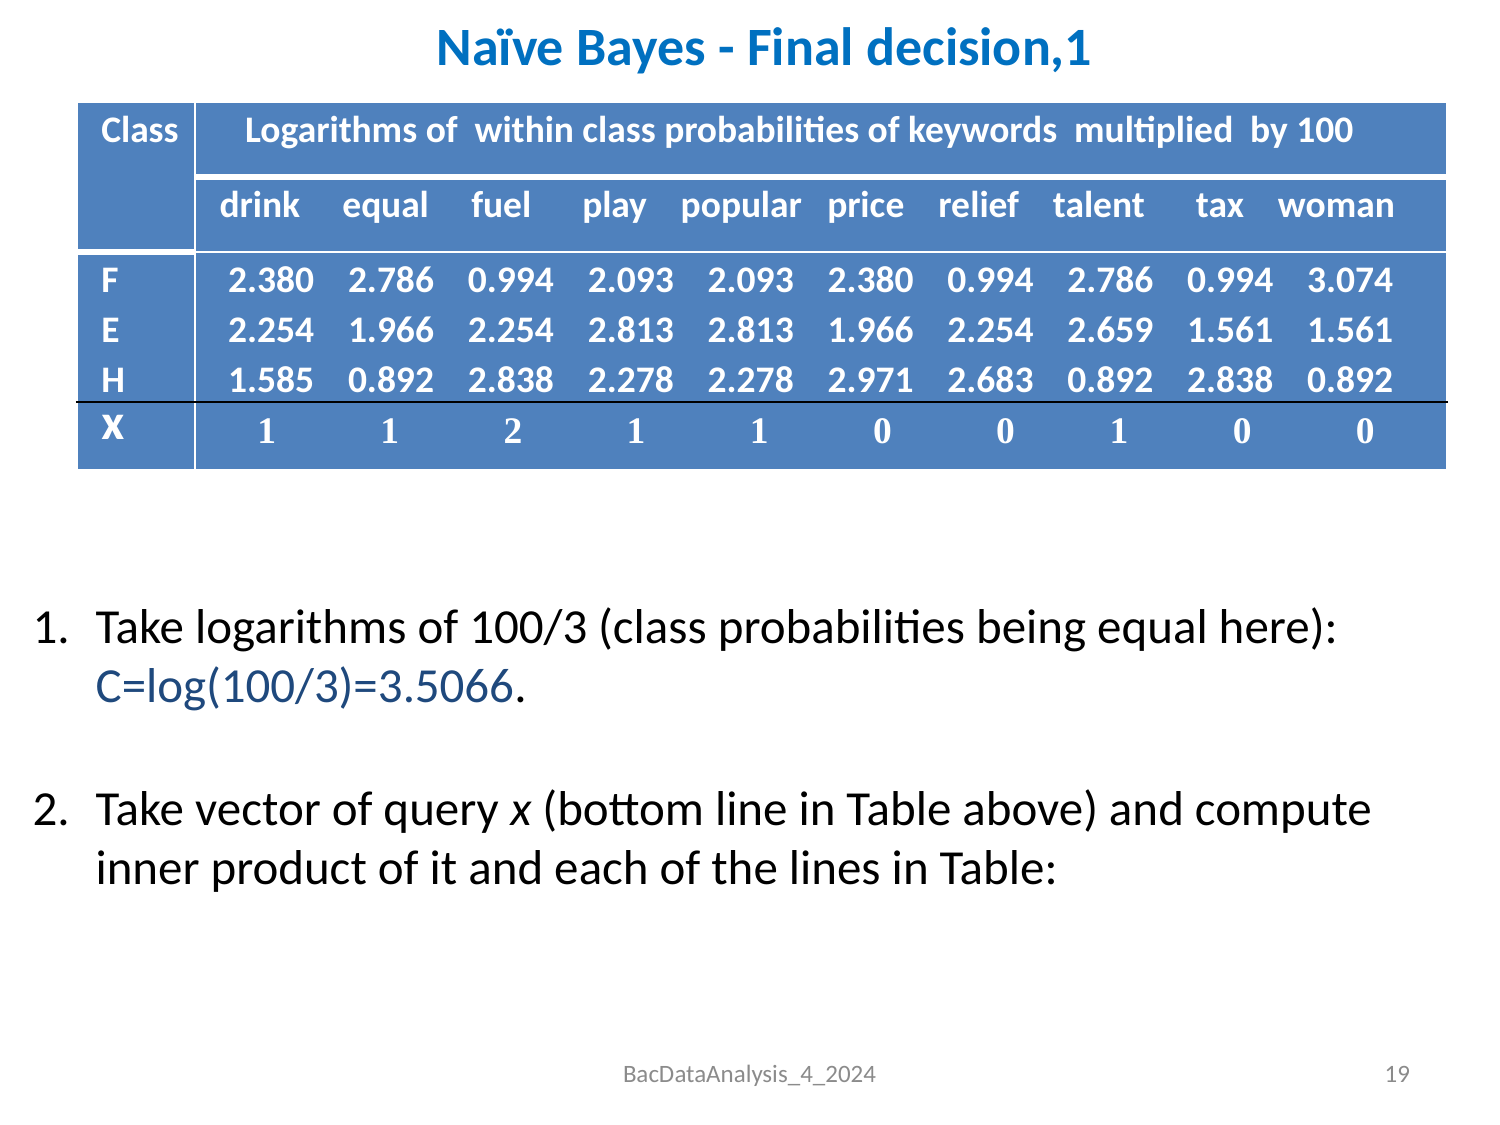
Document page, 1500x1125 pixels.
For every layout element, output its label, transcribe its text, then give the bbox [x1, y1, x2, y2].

table_cell 2.380 2.786 0.994 2.093 2.093 2.380 0.994 2.786 0.994 3.074 2.254 1.966 2.254 2.813 2.813 1.966 2.254 2.659 1.561 1.561 1.585 0.892 2.838 2.278 2.278 2.971 2.683 0.892 2.838 0.892 [196, 253, 1446, 401]
table_cell 1 1 2 1 1 0 0 1 0 0 [196, 403, 1446, 469]
list Take logarithms of 100/3 (class probabilities being equal here): C=log(100/3)=3.5066. Take vector of query x (bottom line in Table above) and compute inner product of it and each of the lines in Table: 3. Add respective results of 1 and 2. 4. Assign x to class of maximum of the found values. [17, 90, 1500, 1125]
footer BacDataAnalysis_4_2024 [512, 1042, 988, 1103]
table_cell x [78, 403, 194, 469]
table_cell F E H [78, 255, 194, 401]
table_header Class [78, 103, 194, 249]
slide_number 19 [1074, 1042, 1425, 1103]
title Naïve Bayes - Final decision,1 [29, 3, 1500, 85]
table_cell drink equal fuel play popular price relief talent tax woman [196, 180, 1446, 251]
table_header Logarithms of within class probabilities of keywords multiplied by 100 [196, 103, 1446, 174]
